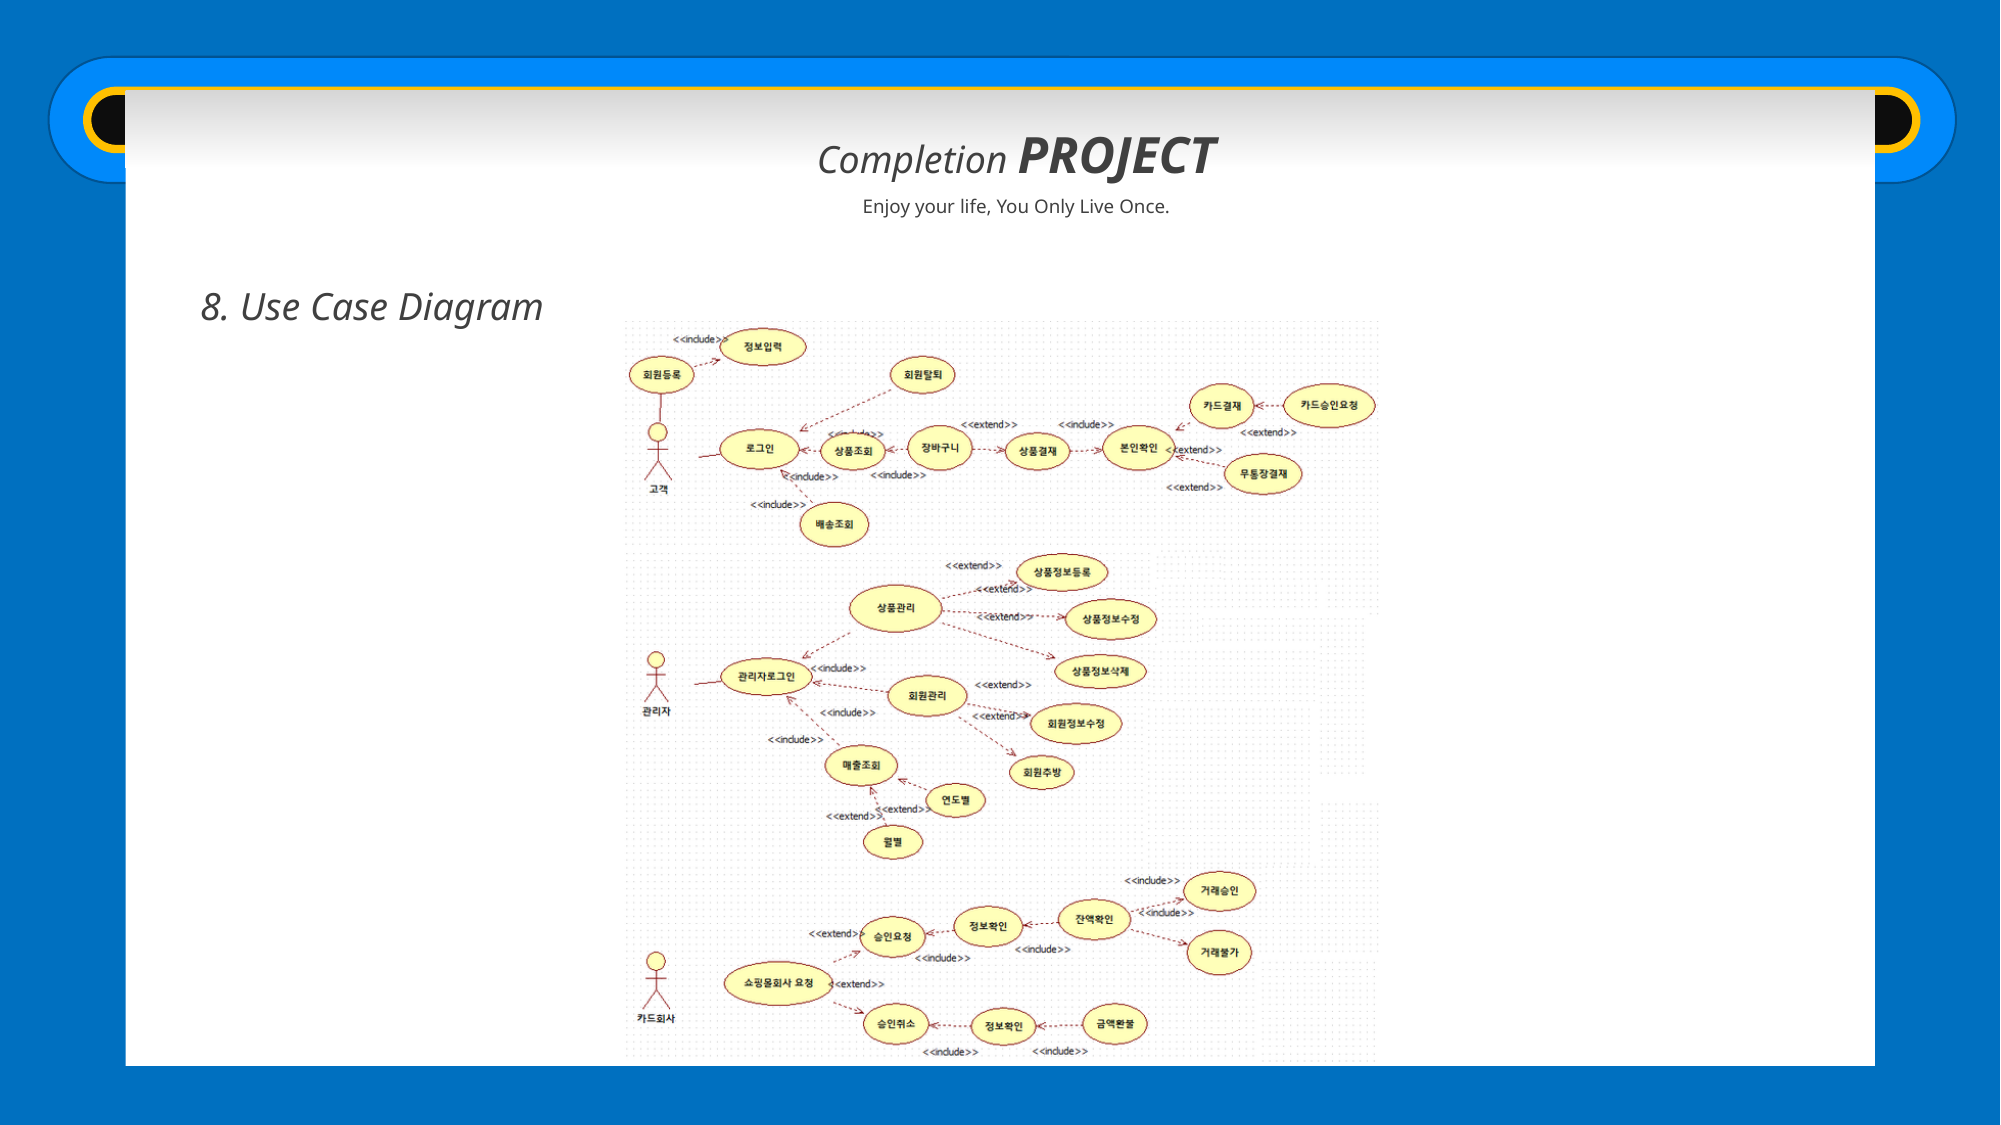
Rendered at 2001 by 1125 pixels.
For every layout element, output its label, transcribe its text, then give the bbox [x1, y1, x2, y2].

text_box [125, 90, 1876, 1067]
text_box 8. Use Case Diagram [185, 253, 1810, 527]
text_box [47, 55, 1957, 185]
picture [623, 321, 1379, 1062]
text_box [1517, 89, 1918, 151]
text_box [86, 89, 516, 151]
text_box Completion PROJECT Enjoy your life, You Only Live Once. [516, 86, 1517, 225]
